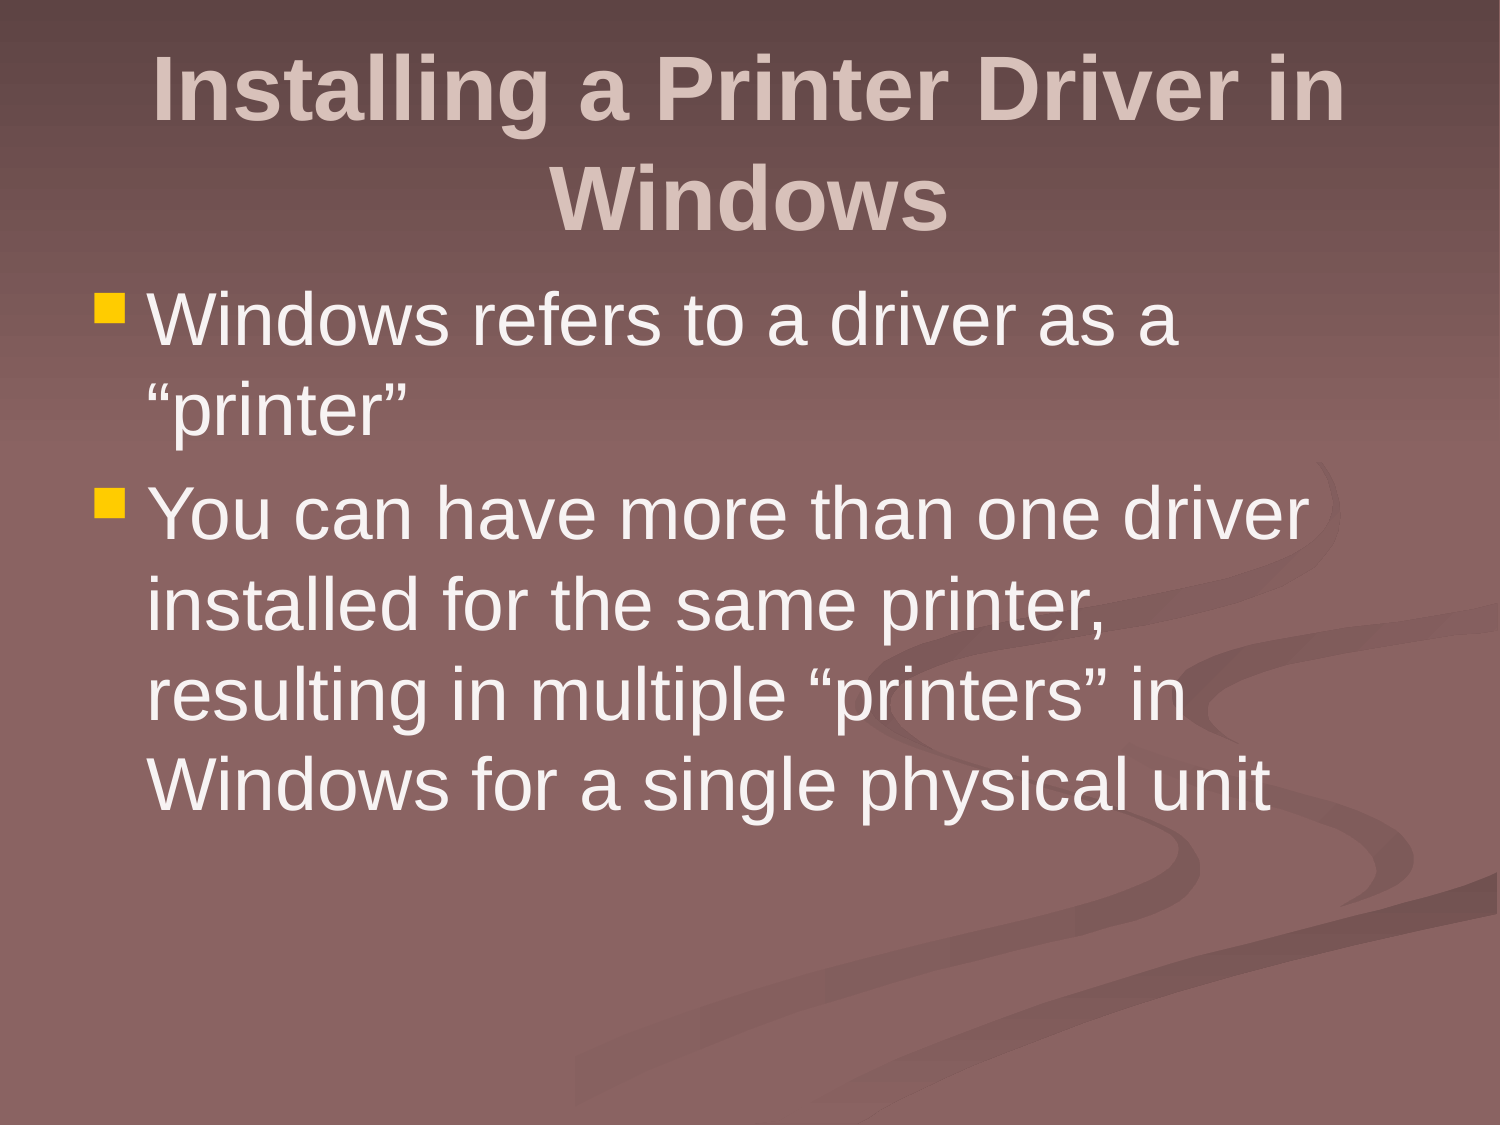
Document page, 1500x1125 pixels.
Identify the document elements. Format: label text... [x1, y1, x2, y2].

list Windows refers to a driver as a “printer” You can have more than one driver installed for the same printer, resulting in multiple “printers” in Windows for a single physical unit [75, 262, 1425, 1005]
title Installing a Printer Driver in Windows [75, 45, 1425, 233]
